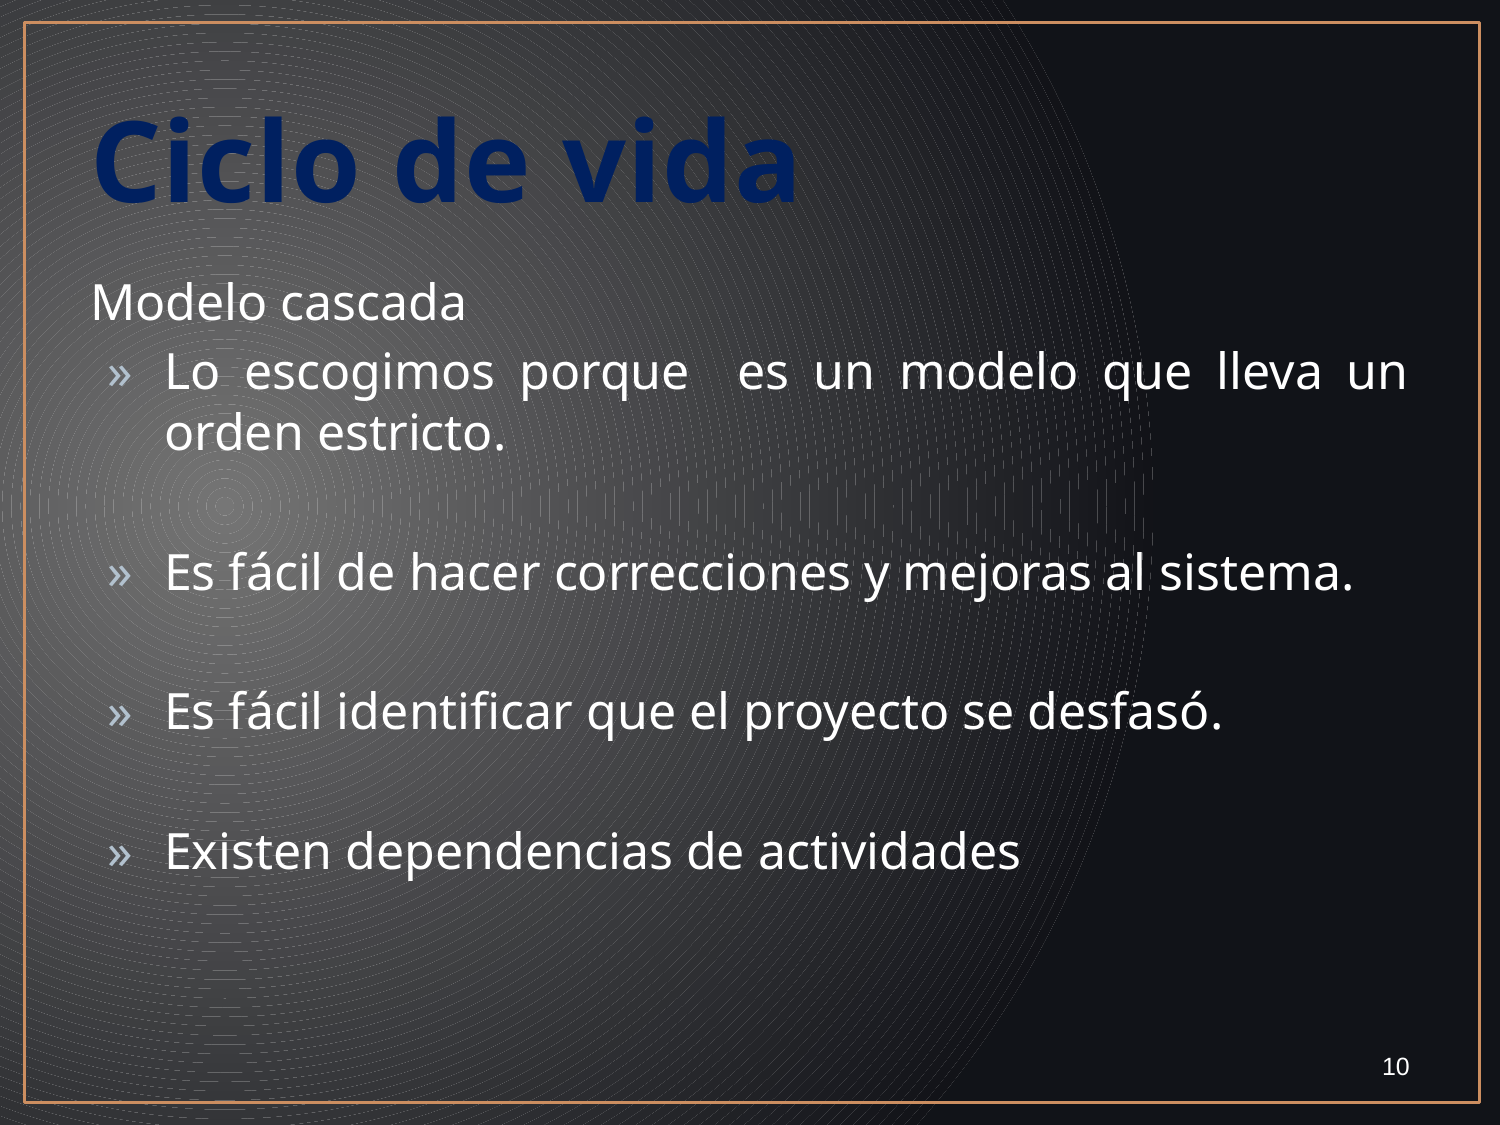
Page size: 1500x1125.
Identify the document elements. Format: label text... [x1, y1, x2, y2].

slide_number 10 [1074, 1035, 1425, 1096]
title Ciclo de vida [75, 45, 1425, 233]
list Modelo cascada Lo escogimos porque es un modelo que lleva un orden estricto. Es fácil de hacer correcciones y mejoras al sistema. Es fácil identificar que el proyecto se desfasó. Existen dependencias de actividades [75, 262, 1425, 1005]
